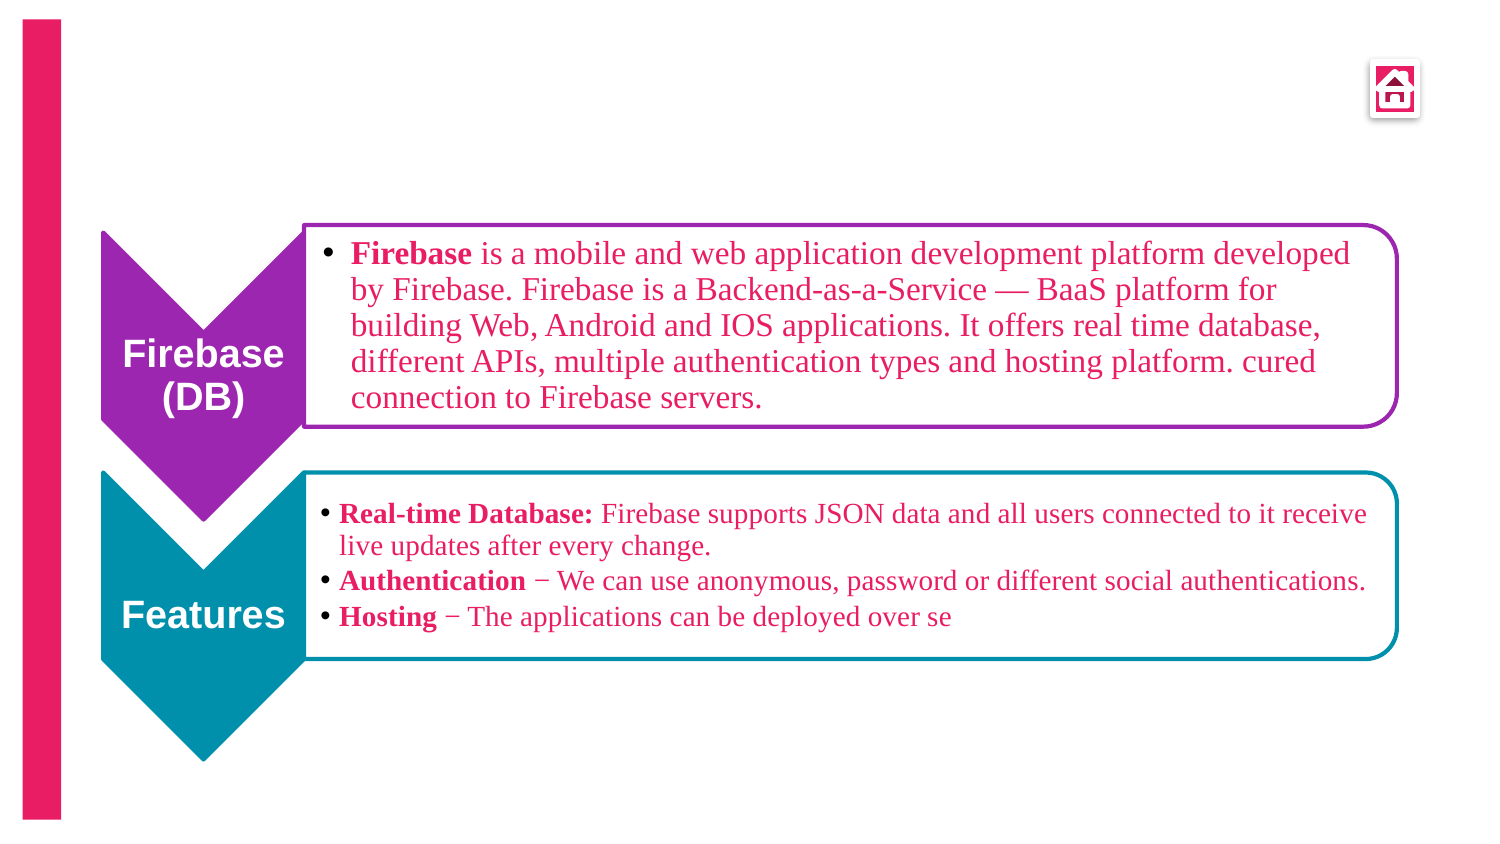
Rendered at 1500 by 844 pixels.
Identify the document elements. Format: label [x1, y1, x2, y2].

text_box [1370, 59, 1420, 118]
text_box [21, 17, 63, 822]
list [102, 224, 1398, 761]
